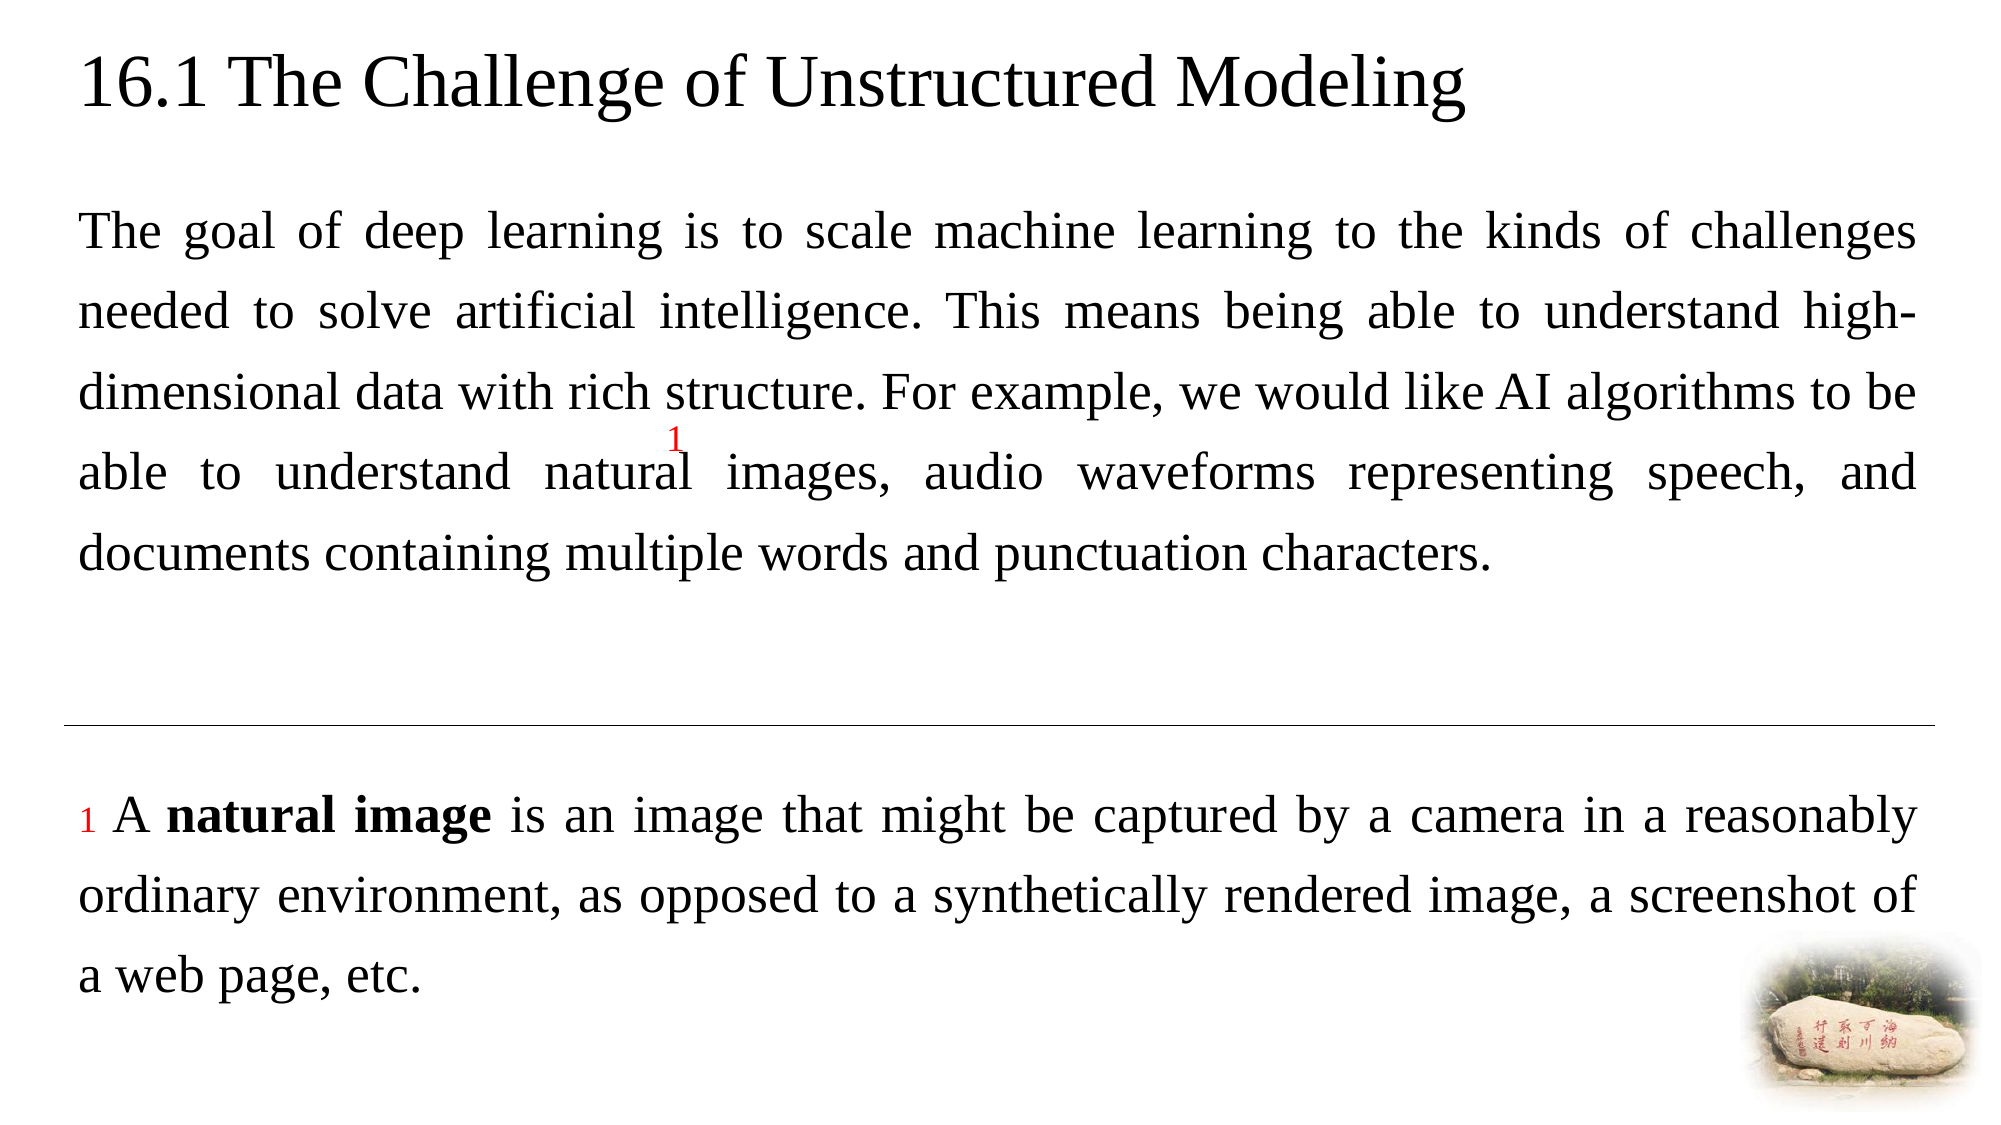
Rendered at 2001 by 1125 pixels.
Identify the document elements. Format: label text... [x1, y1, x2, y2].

list The goal of deep learning is to scale machine learning to the kinds of challenges needed to solve artificial intelligence. This means being able to understand high- dimensional data with rich structure. For example, we would like AI algorithms to be able to understand natural images, audio waveforms representing speech, and documents containing multiple words and punctuation characters. 1 A natural image is an image that might be captured by a camera in a reasonably ordinary environment, as opposed to a synthetically rendered image, a screenshot of a web page, etc. [63, 171, 1936, 725]
title 16.1 The Challenge of Unstructured Modeling [63, 21, 1936, 142]
picture [1740, 927, 1985, 1112]
text_box 1 [651, 406, 802, 467]
list The goal of deep learning is to scale machine learning to the kinds of challenges needed to solve artificial intelligence. This means being able to understand high- dimensional data with rich structure. For example, we would like AI algorithms to be able to understand natural images, audio waveforms representing speech, and documents containing multiple words and punctuation characters. 1 A natural image is an image that might be captured by a camera in a reasonably ordinary environment, as opposed to a synthetically rendered image, a screenshot of a web page, etc. [63, 726, 1936, 1014]
